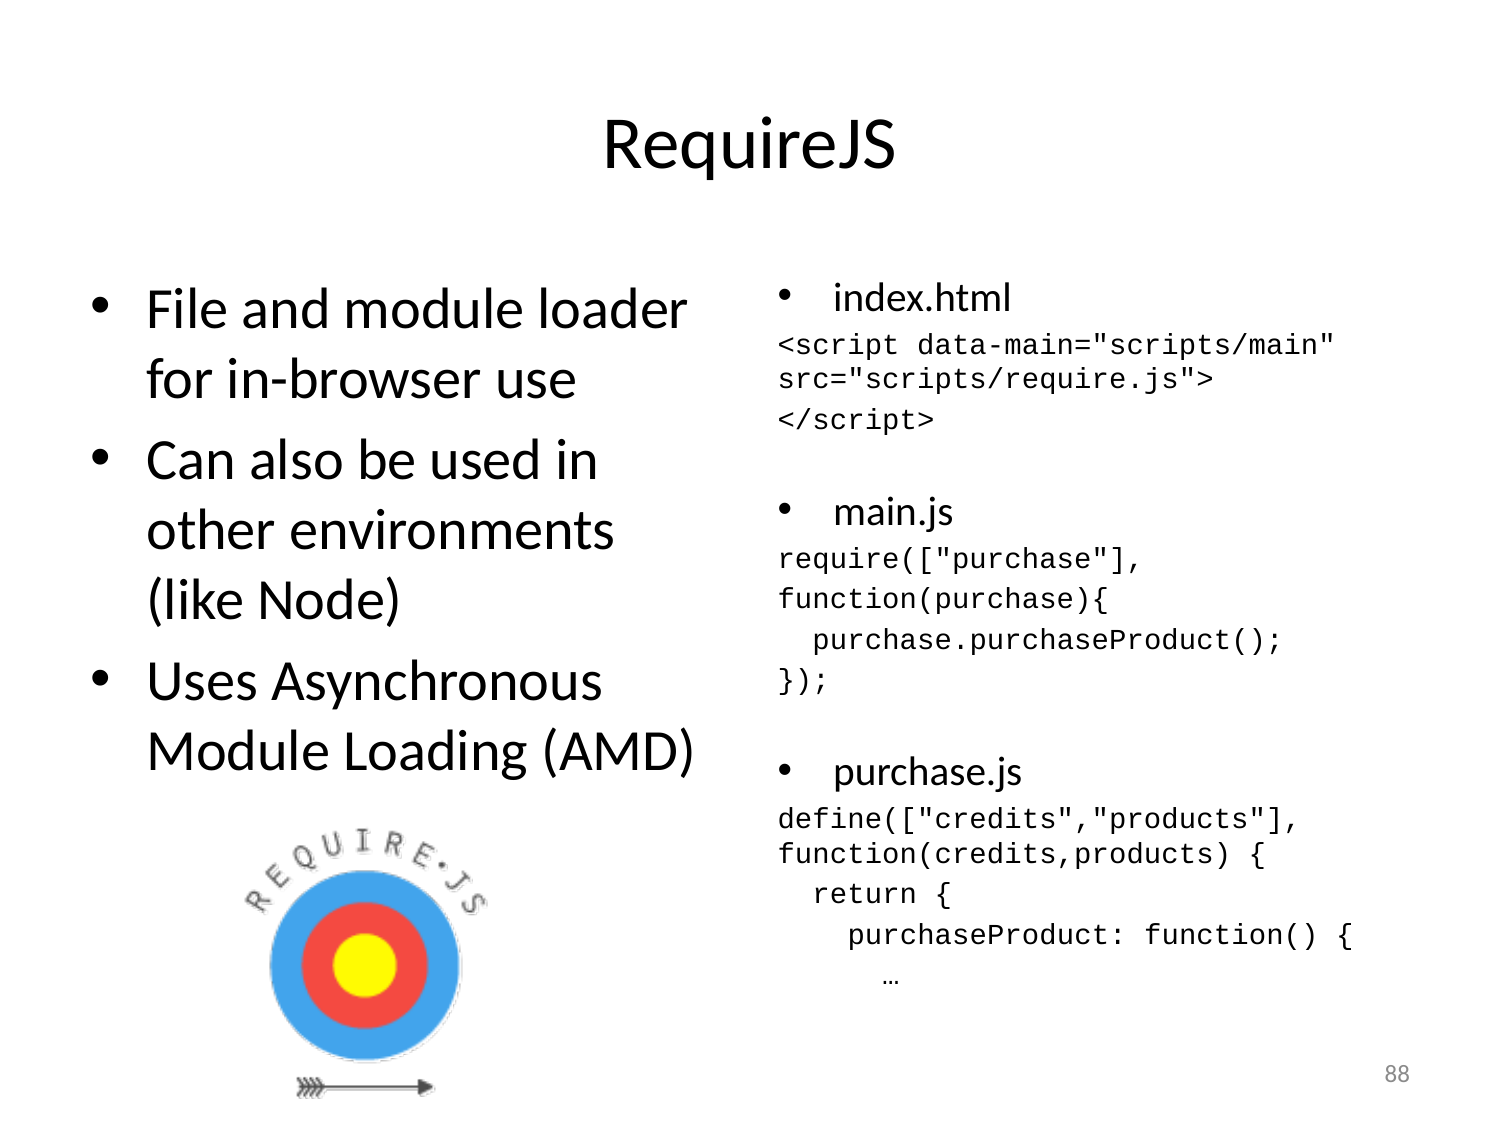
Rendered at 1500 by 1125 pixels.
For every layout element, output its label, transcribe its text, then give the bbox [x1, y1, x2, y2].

picture [137, 814, 597, 1103]
title RequireJS [75, 45, 1425, 233]
slide_number 88 [1074, 1042, 1425, 1103]
list index.html <script data-main="scripts/main" src="scripts/require.js"> </script> main.js require(["purchase"], function(purchase){ purchase.purchaseProduct(); }); purchase.js define(["credits","products"], function(credits,products) { return { purchaseProduct: function() { … [762, 262, 1425, 1005]
list File and module loader for in-browser use Can also be used in other environments (like Node) Uses Asynchronous Module Loading (AMD) [75, 262, 738, 1005]
